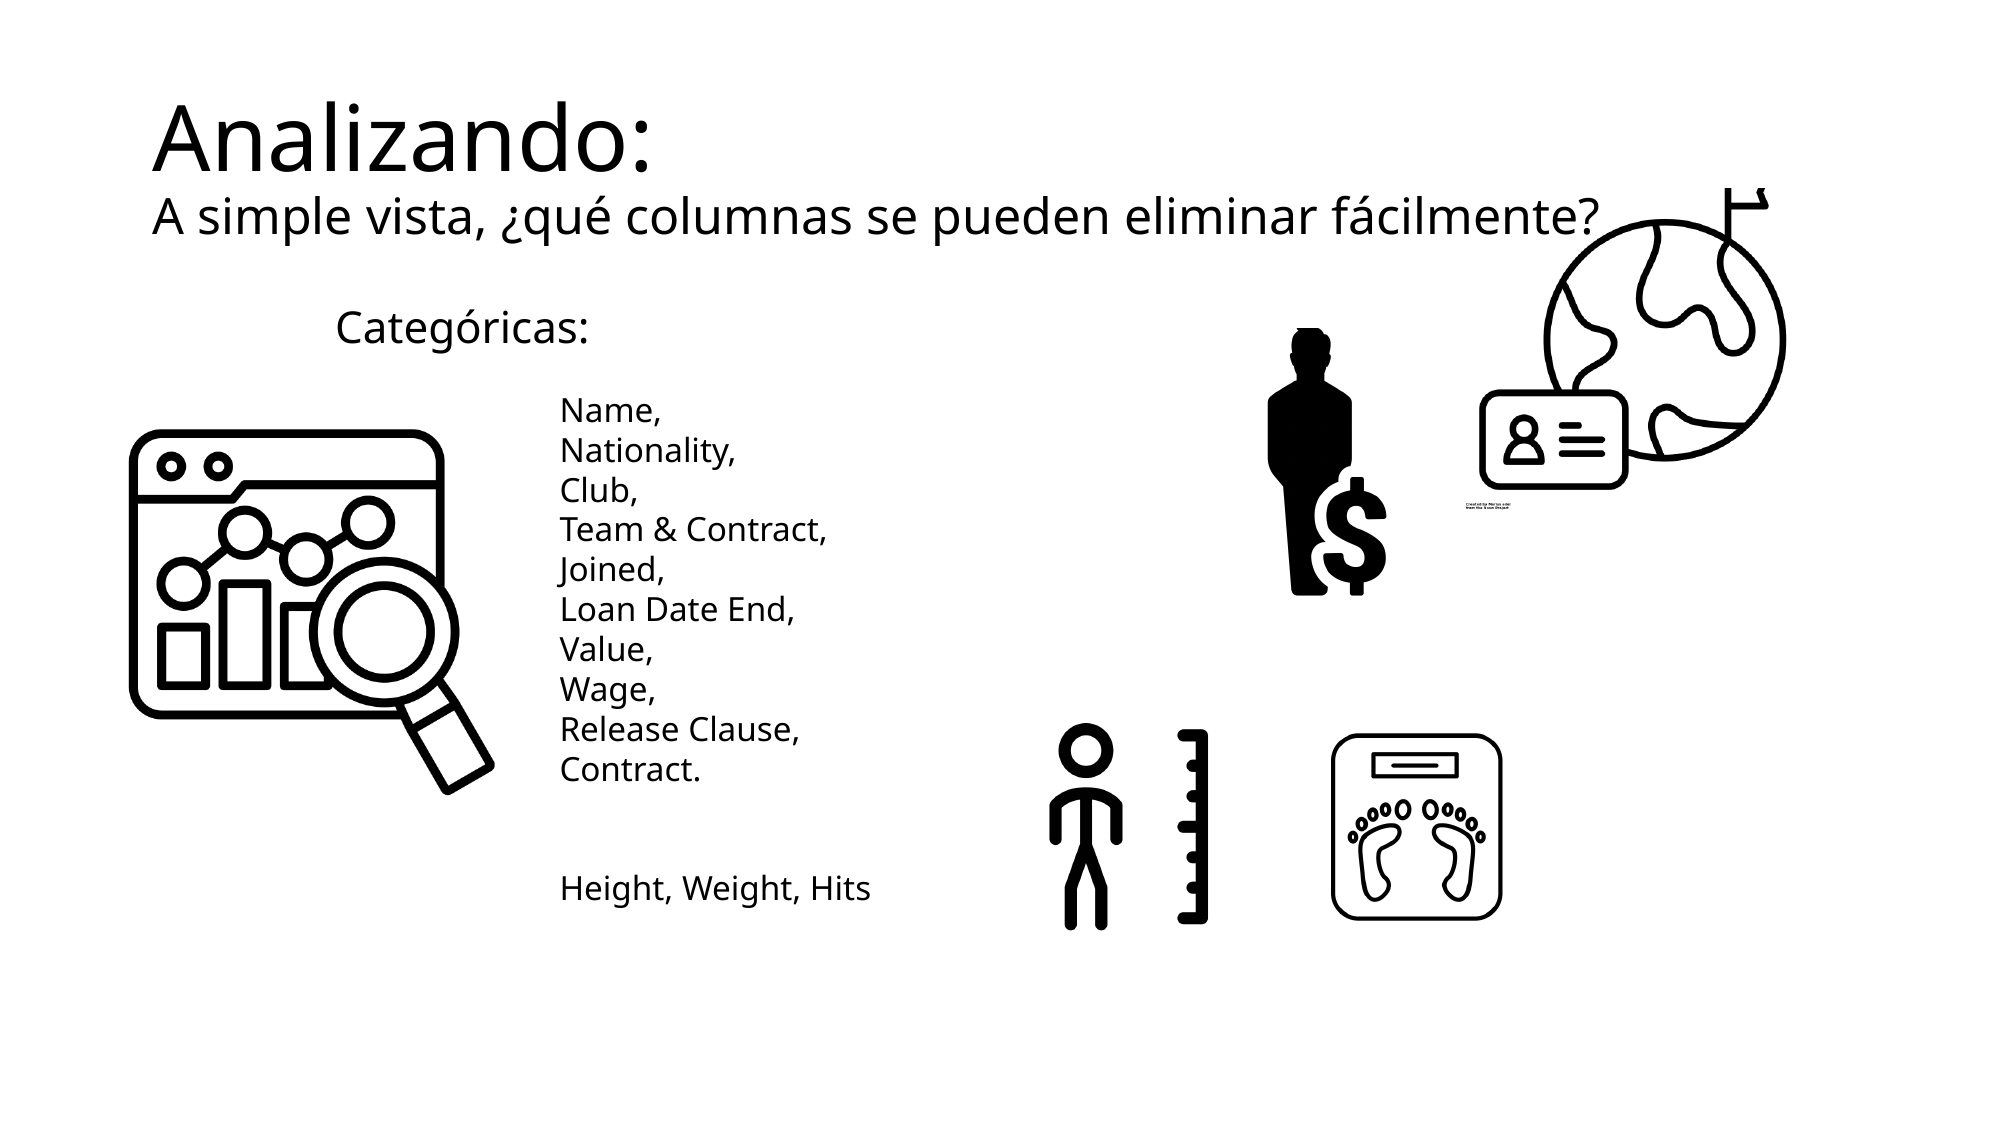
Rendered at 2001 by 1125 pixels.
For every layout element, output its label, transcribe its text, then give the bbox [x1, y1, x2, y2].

picture [999, 723, 1258, 949]
text_box Categóricas: [320, 277, 635, 382]
picture [1424, 188, 1841, 514]
picture [1303, 723, 1535, 949]
text_box Name, Nationality, Club, Team & Contract, Joined, Loan Date End, Value, Wage, Release Clause, Contract. Height, Weight, Hits [544, 381, 1812, 1066]
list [77, 424, 545, 836]
title Analizando: A simple vista, ¿qué columnas se pueden eliminar fácilmente? [137, 59, 1863, 278]
picture [1210, 328, 1414, 608]
